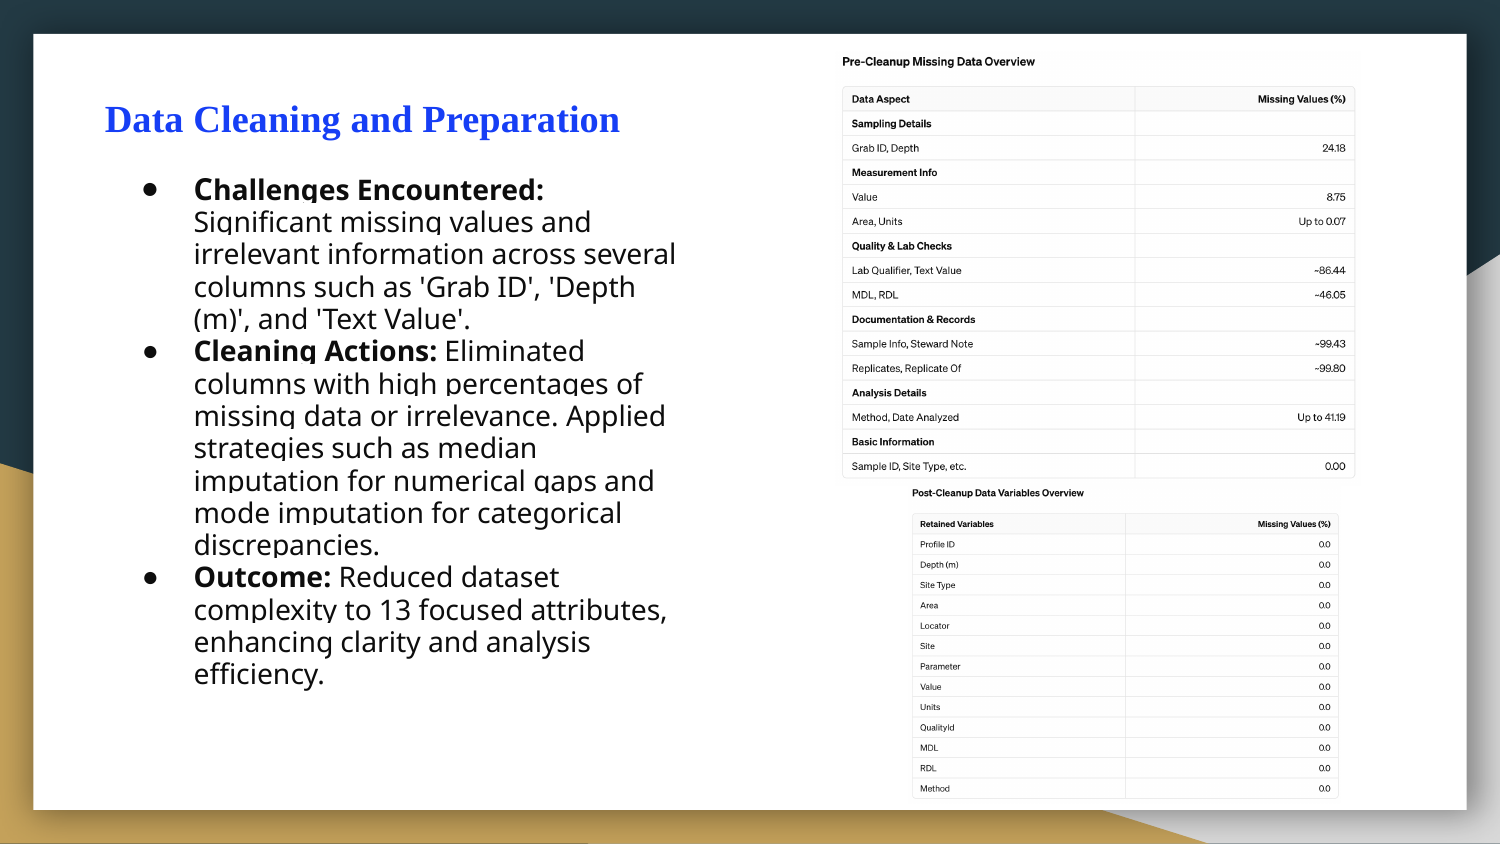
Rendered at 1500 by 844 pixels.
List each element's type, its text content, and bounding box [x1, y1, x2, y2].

picture [835, 51, 1361, 804]
list Challenges Encountered: Significant missing values and irrelevant information across several columns such as 'Grab ID', 'Depth (m)', and 'Text Value'. Cleaning Actions: Eliminated columns with high percentages of missing data or irrelevance. Applied strategies such as median imputation for numerical gaps and mode imputation for categorical discrepancies. Outcome: Reduced dataset complexity to 13 focused attributes, enhancing clarity and analysis efficiency. [103, 157, 697, 763]
title Data Cleaning and Preparation [89, 51, 711, 156]
